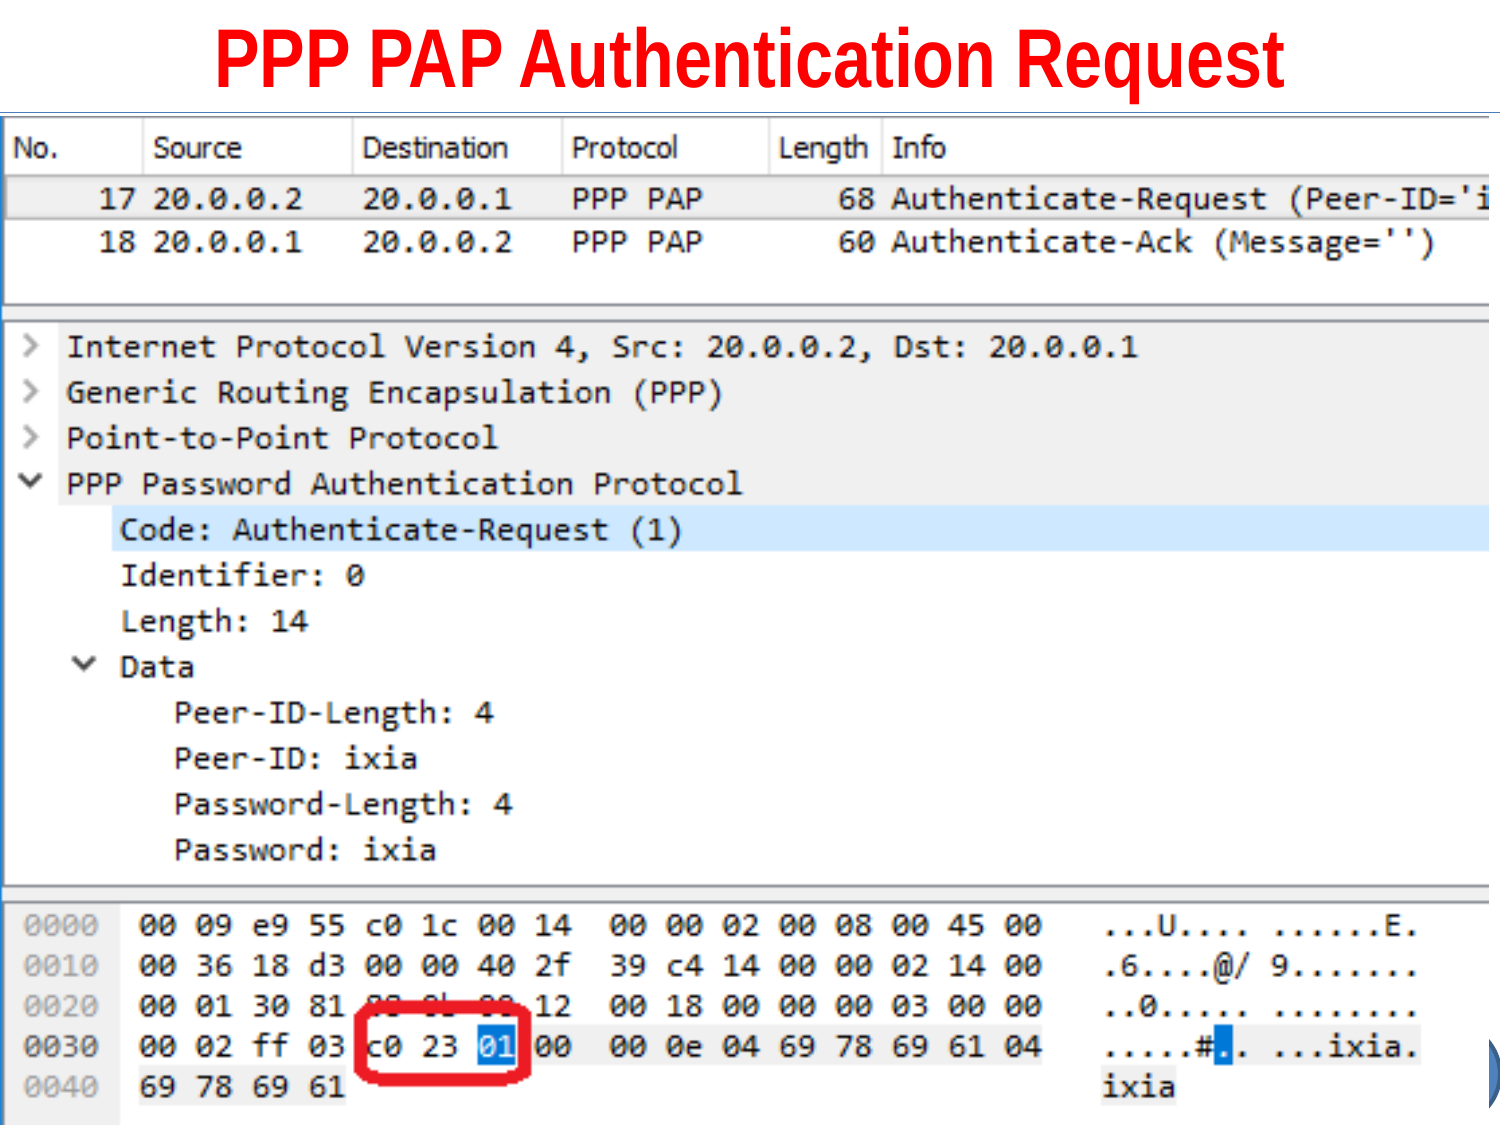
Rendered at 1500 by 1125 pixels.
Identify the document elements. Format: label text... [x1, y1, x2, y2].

picture [0, 116, 1489, 1125]
slide_number 15 [1492, 1023, 1500, 1125]
title PPP PAP Authentication Request [0, 0, 1500, 113]
